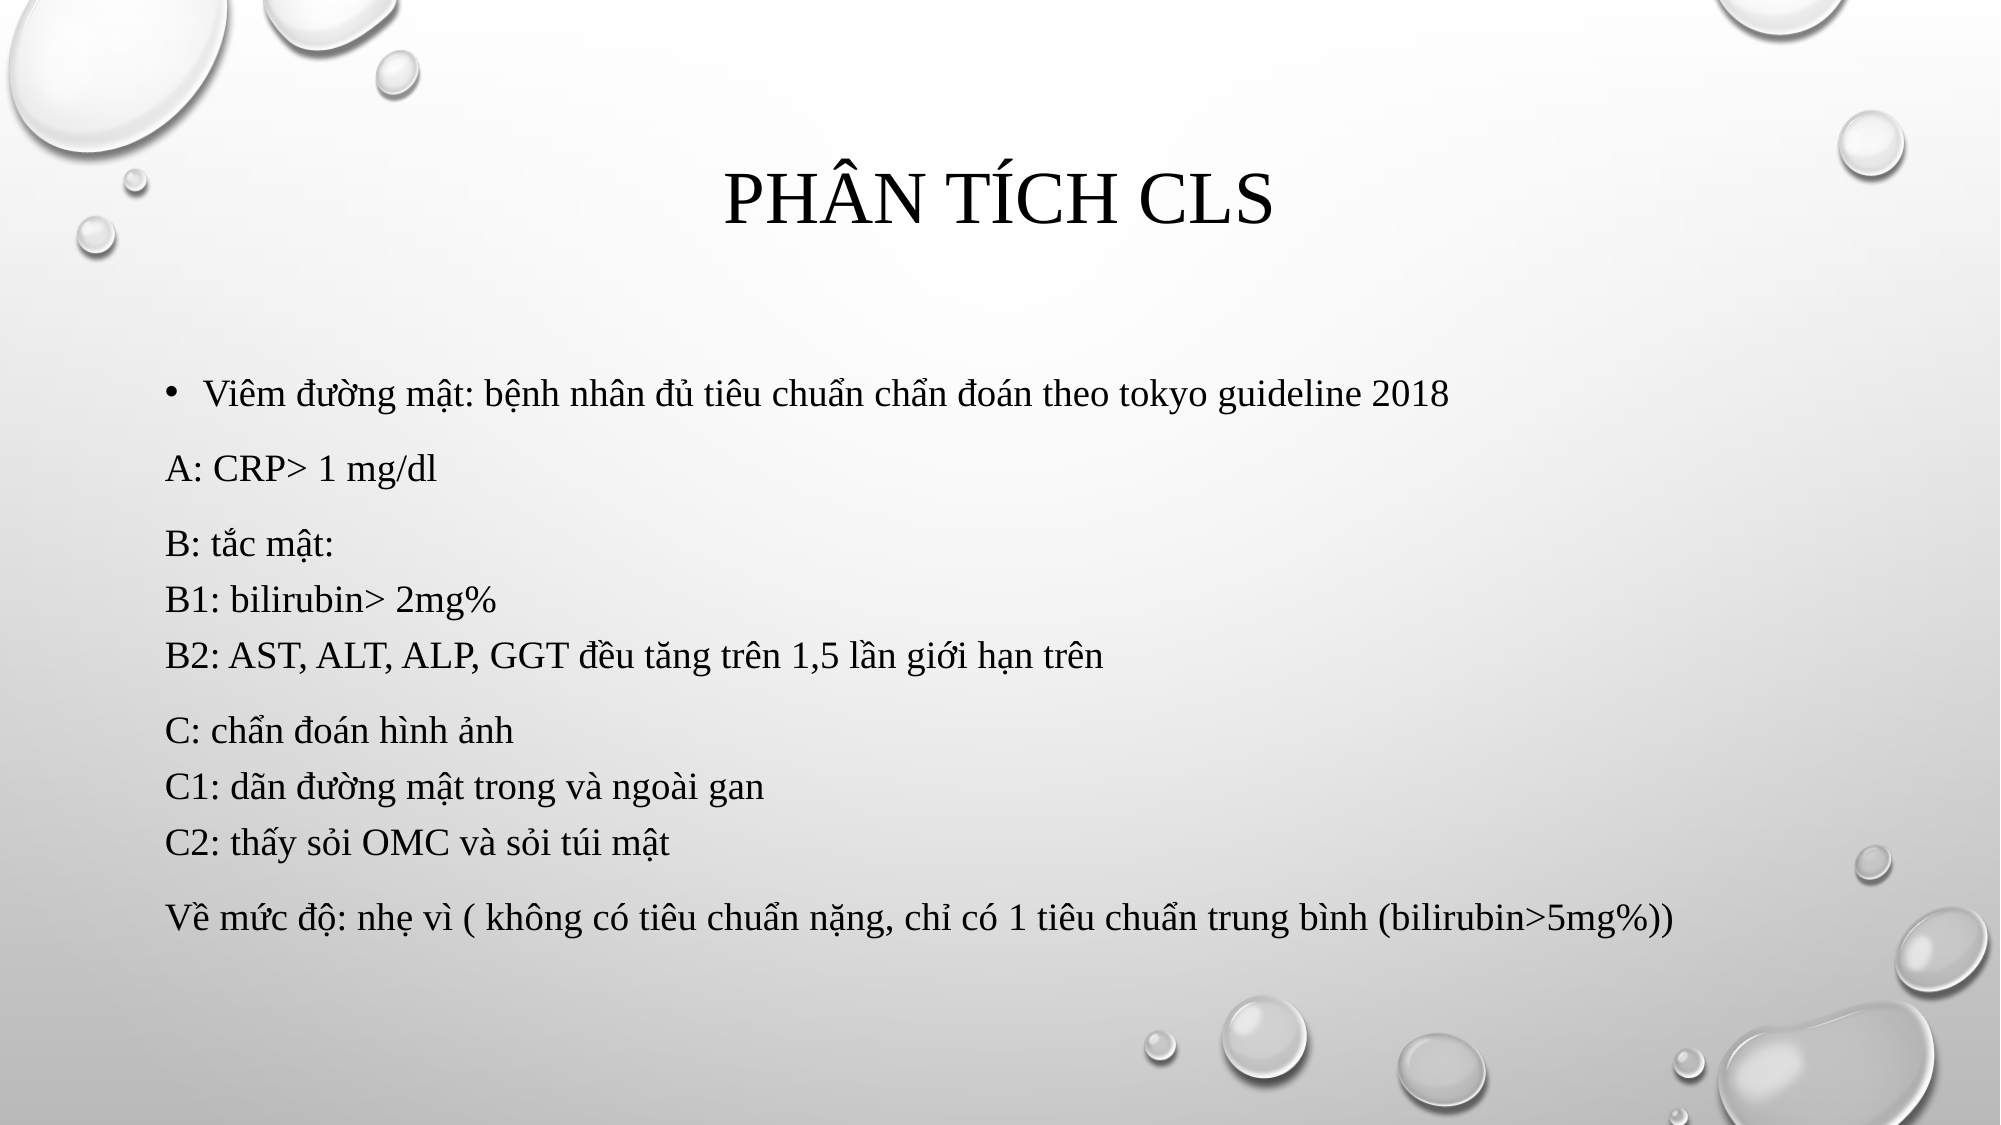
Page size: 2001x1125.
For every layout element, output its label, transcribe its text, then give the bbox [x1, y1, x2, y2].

list Viêm đường mật: bệnh nhân đủ tiêu chuẩn chẩn đoán theo tokyo guideline 2018 A: CRP> 1 mg/dl B: tắc mật: B1: bilirubin> 2mg% B2: AST, ALT, ALP, GGT đều tăng trên 1,5 lần giới hạn trên C: chẩn đoán hình ảnh C1: dãn đường mật trong và ngoài gan C2: thấy sỏi OMC và sỏi túi mật Về mức độ: nhẹ vì ( không có tiêu chuẩn nặng, chỉ có 1 tiêu chuẩn trung bình (bilirubin>5mg%)) [149, 350, 1850, 950]
picture [0, 0, 2000, 1125]
title Phân tích CLS [149, 101, 1851, 298]
